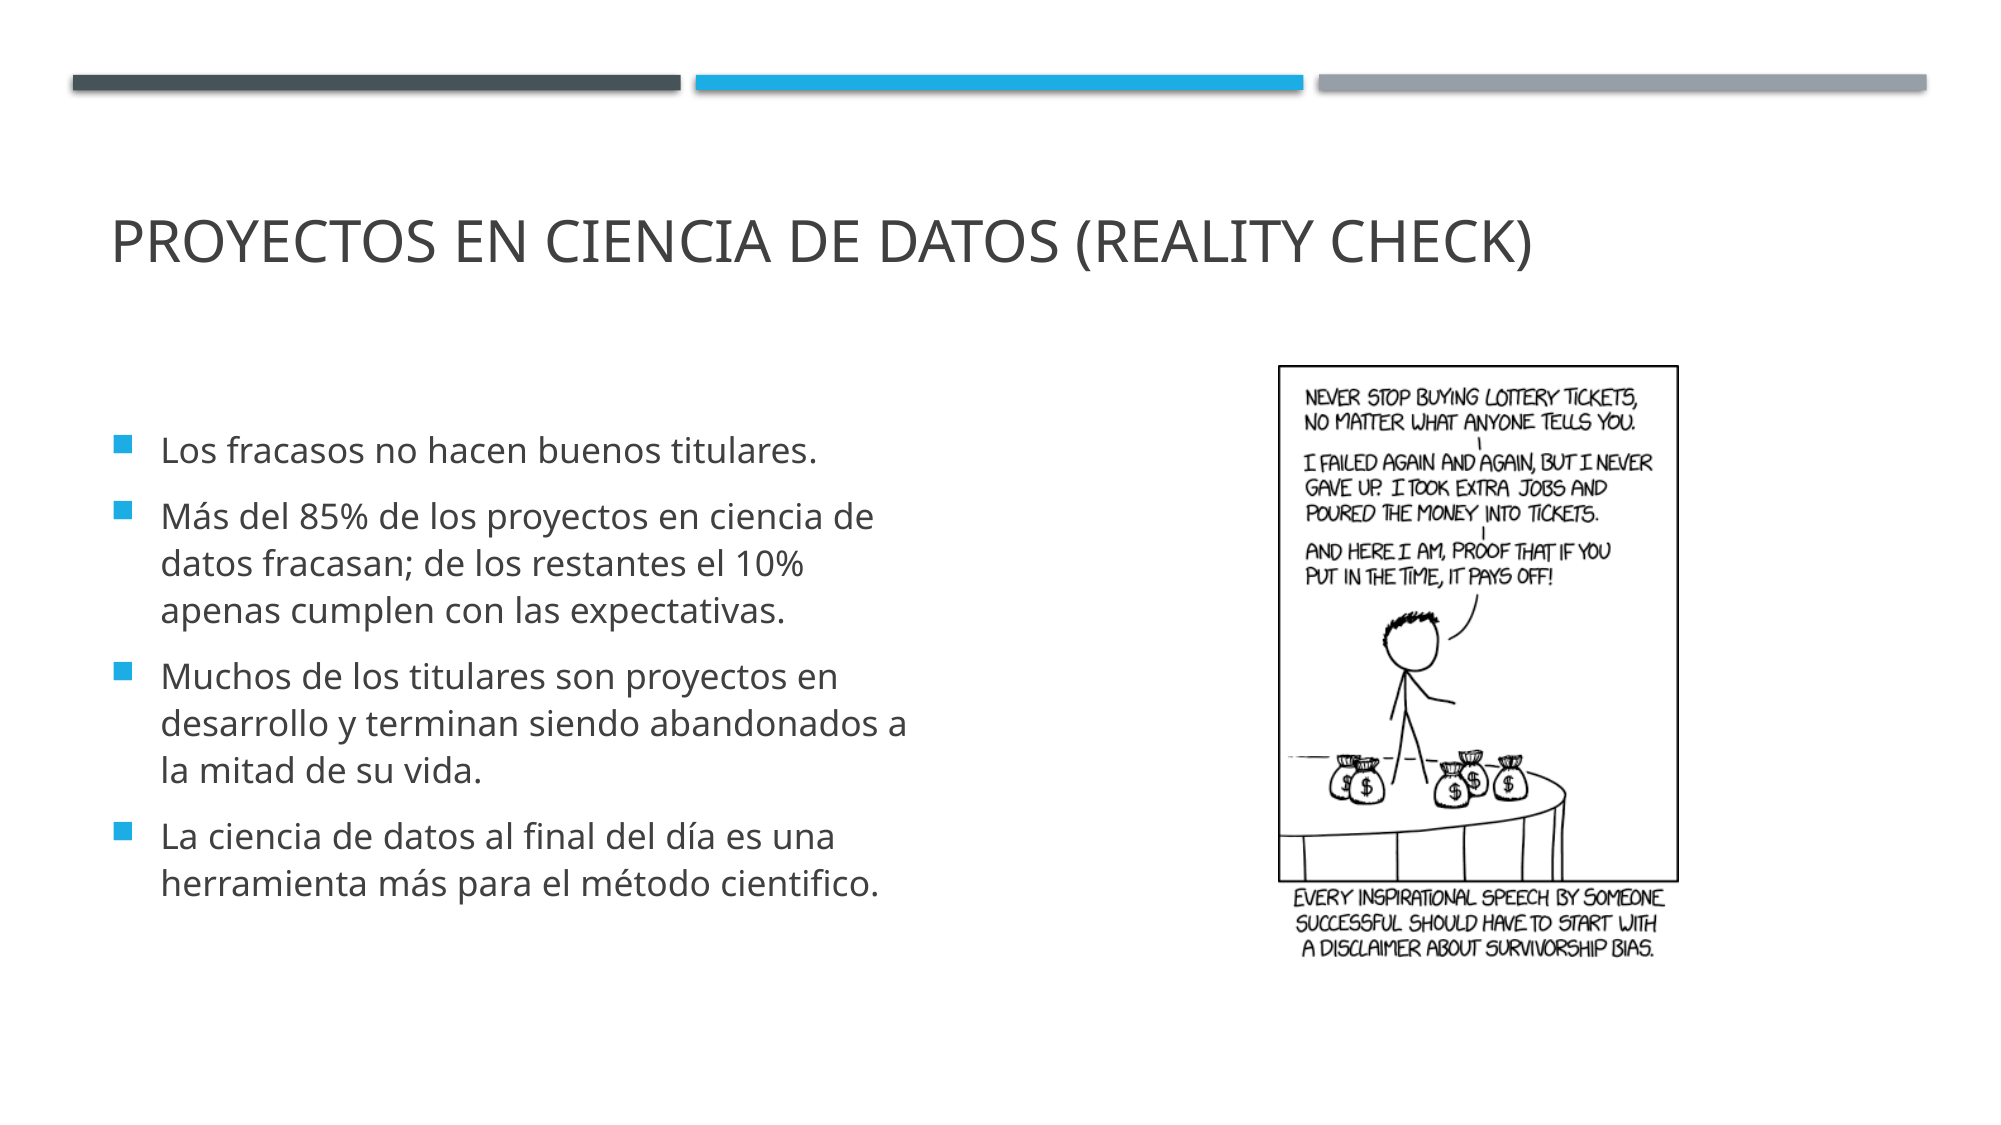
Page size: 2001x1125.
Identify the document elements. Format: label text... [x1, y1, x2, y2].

title Proyectos en ciencia de datos (Reality Check) [95, 119, 1905, 282]
list Los fracasos no hacen buenos titulares. Más del 85% de los proyectos en ciencia de datos fracasan; de los restantes el 10% apenas cumplen con las expectativas. Muchos de los titulares son proyectos en desarrollo y terminan siendo abandonados a la mitad de su vida. La ciencia de datos al final del día es una herramienta más para el método cientifico. [95, 365, 948, 962]
picture [1278, 364, 1679, 962]
